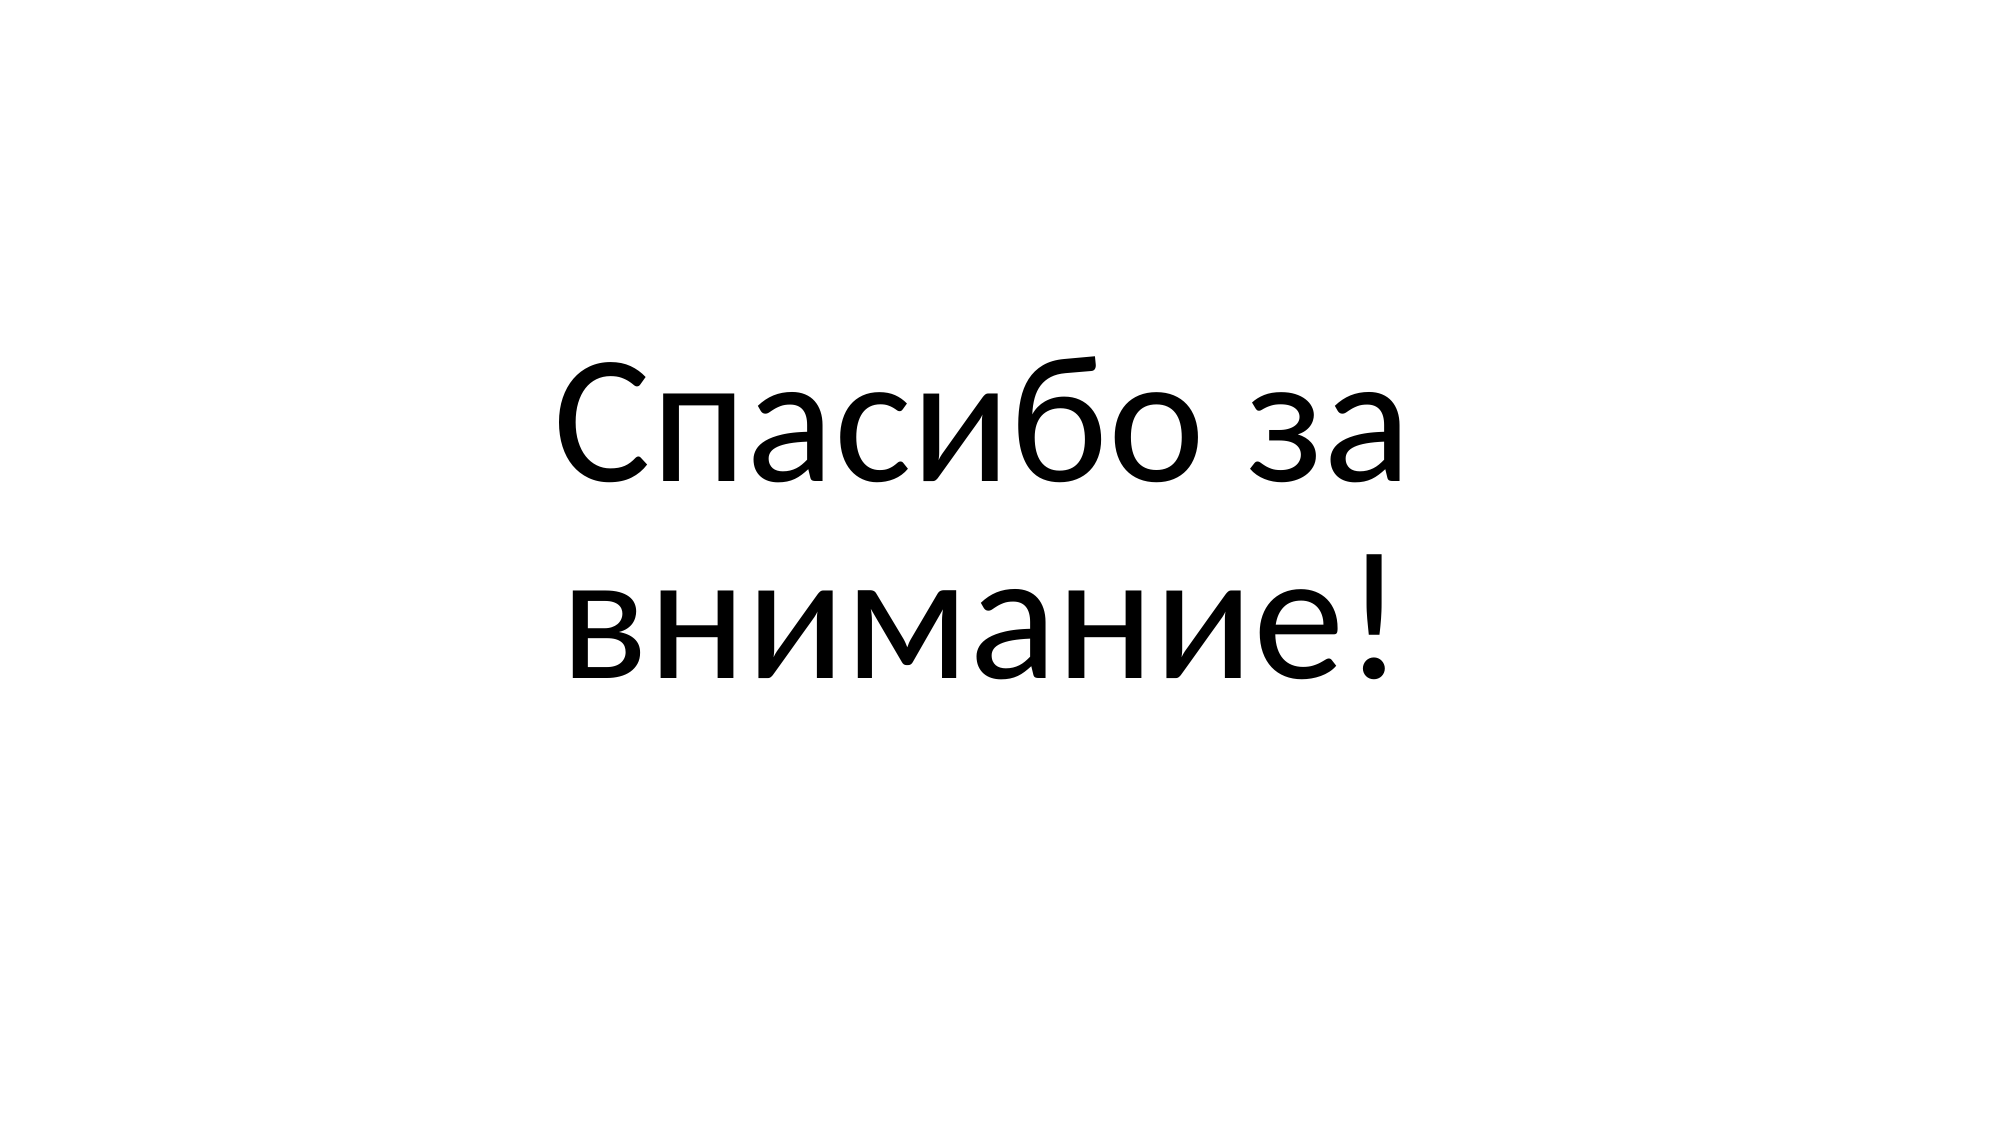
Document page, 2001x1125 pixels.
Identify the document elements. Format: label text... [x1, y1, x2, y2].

list Спасибо за внимание! [120, 315, 1846, 802]
